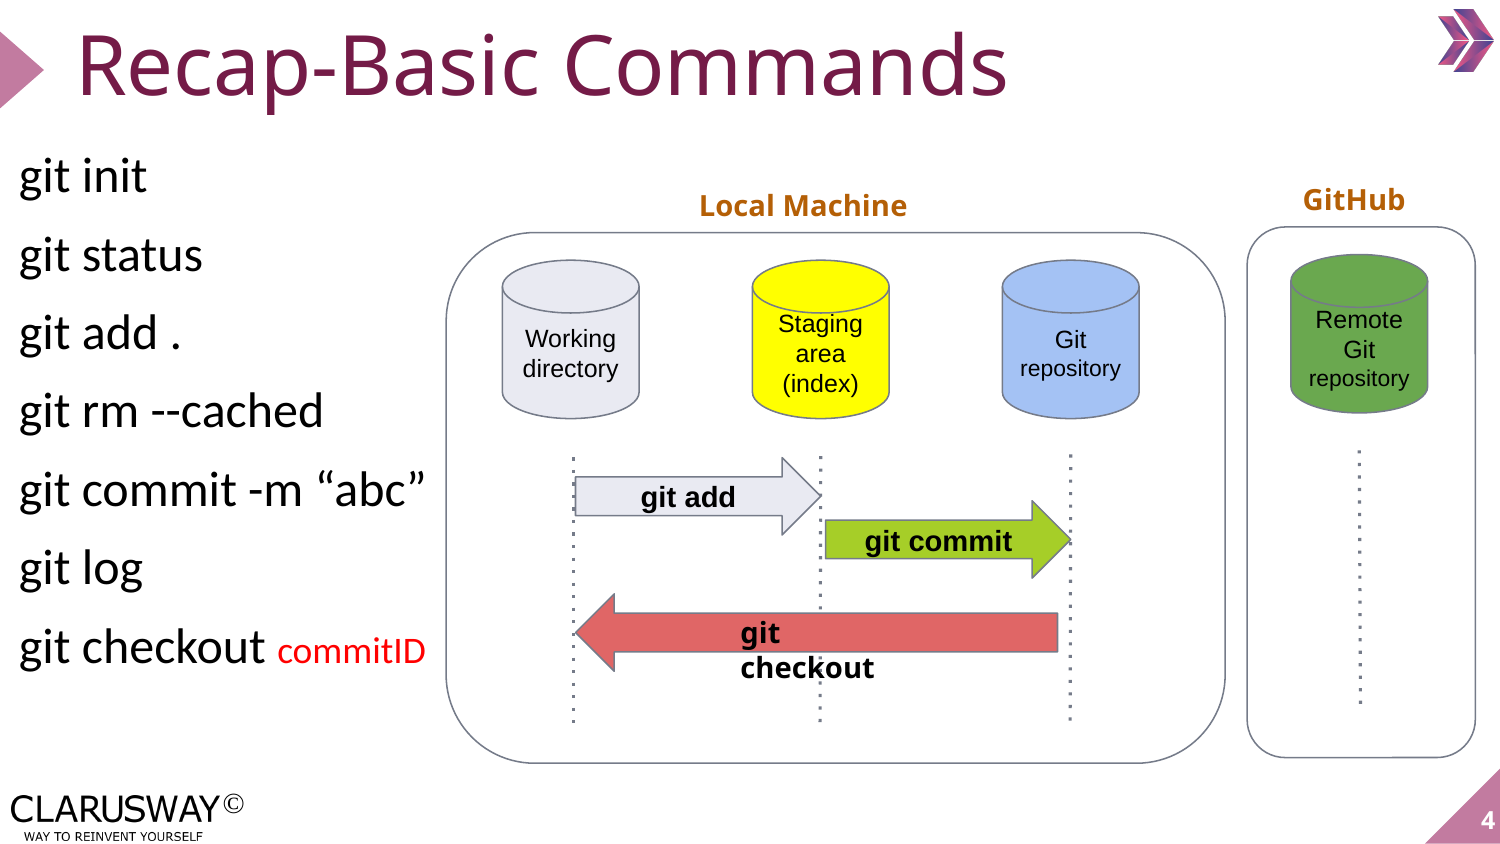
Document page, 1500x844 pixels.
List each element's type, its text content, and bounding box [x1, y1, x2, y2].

text_box git init git status git add . git rm --cached git commit -m “abc” git log git checkout commitID [4, 121, 497, 774]
slide_number ‹#› [1461, 809, 1496, 839]
title Recap-Basic Commands [75, 31, 1134, 116]
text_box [445, 171, 1226, 764]
picture [11, 795, 220, 841]
picture [1438, 9, 1494, 72]
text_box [1211, 165, 1498, 758]
